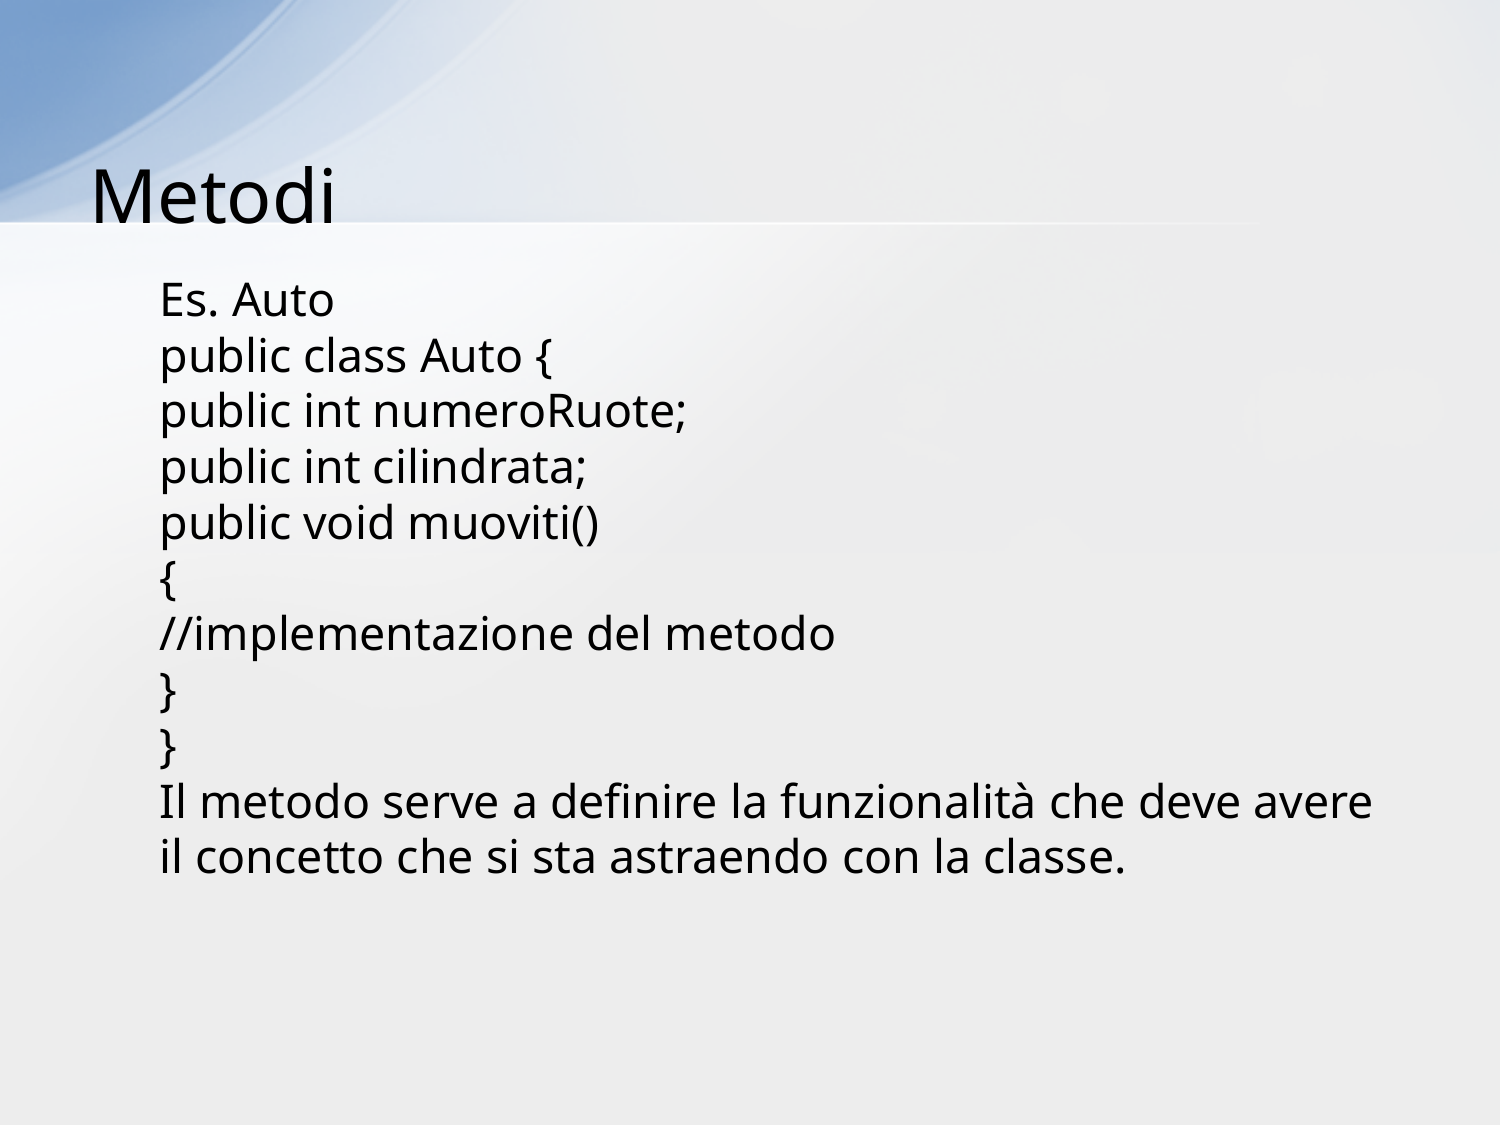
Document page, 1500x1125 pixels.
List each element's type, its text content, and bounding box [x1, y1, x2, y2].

title Metodi [75, 58, 1425, 247]
picture [0, 0, 1500, 1125]
list Es. Auto public class Auto { public int numeroRuote; public int cilindrata; public void muoviti() { //implementazione del metodo } } Il metodo serve a definire la funzionalità che deve avere il concetto che si sta astraendo con la classe. [75, 262, 1425, 1005]
